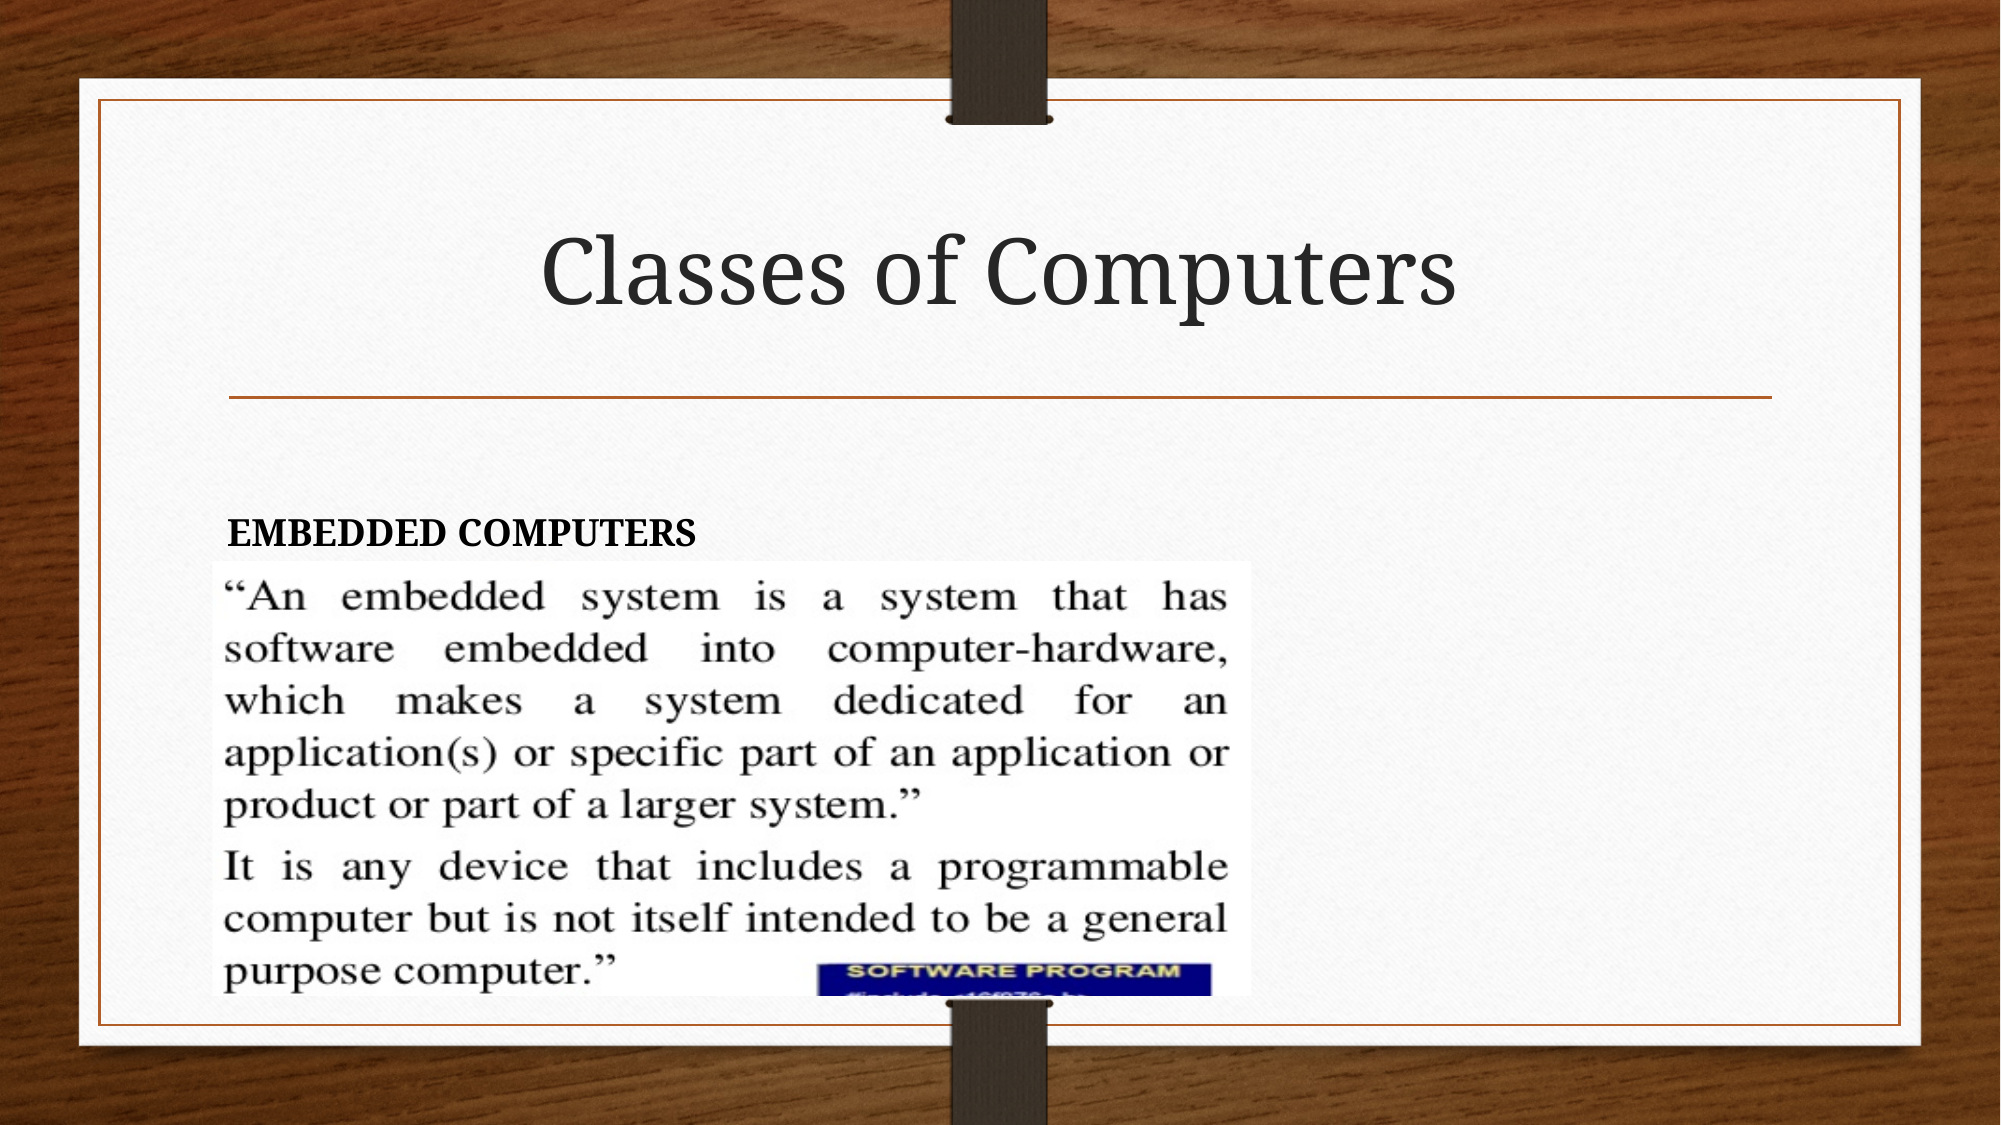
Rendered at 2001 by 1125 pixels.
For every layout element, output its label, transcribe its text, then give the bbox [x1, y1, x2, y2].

picture [101, 0, 2001, 1125]
title Classes of Computers [212, 161, 1788, 375]
picture [0, 0, 948, 1125]
text_box EMBEDDED COMPUTERS [212, 501, 753, 561]
